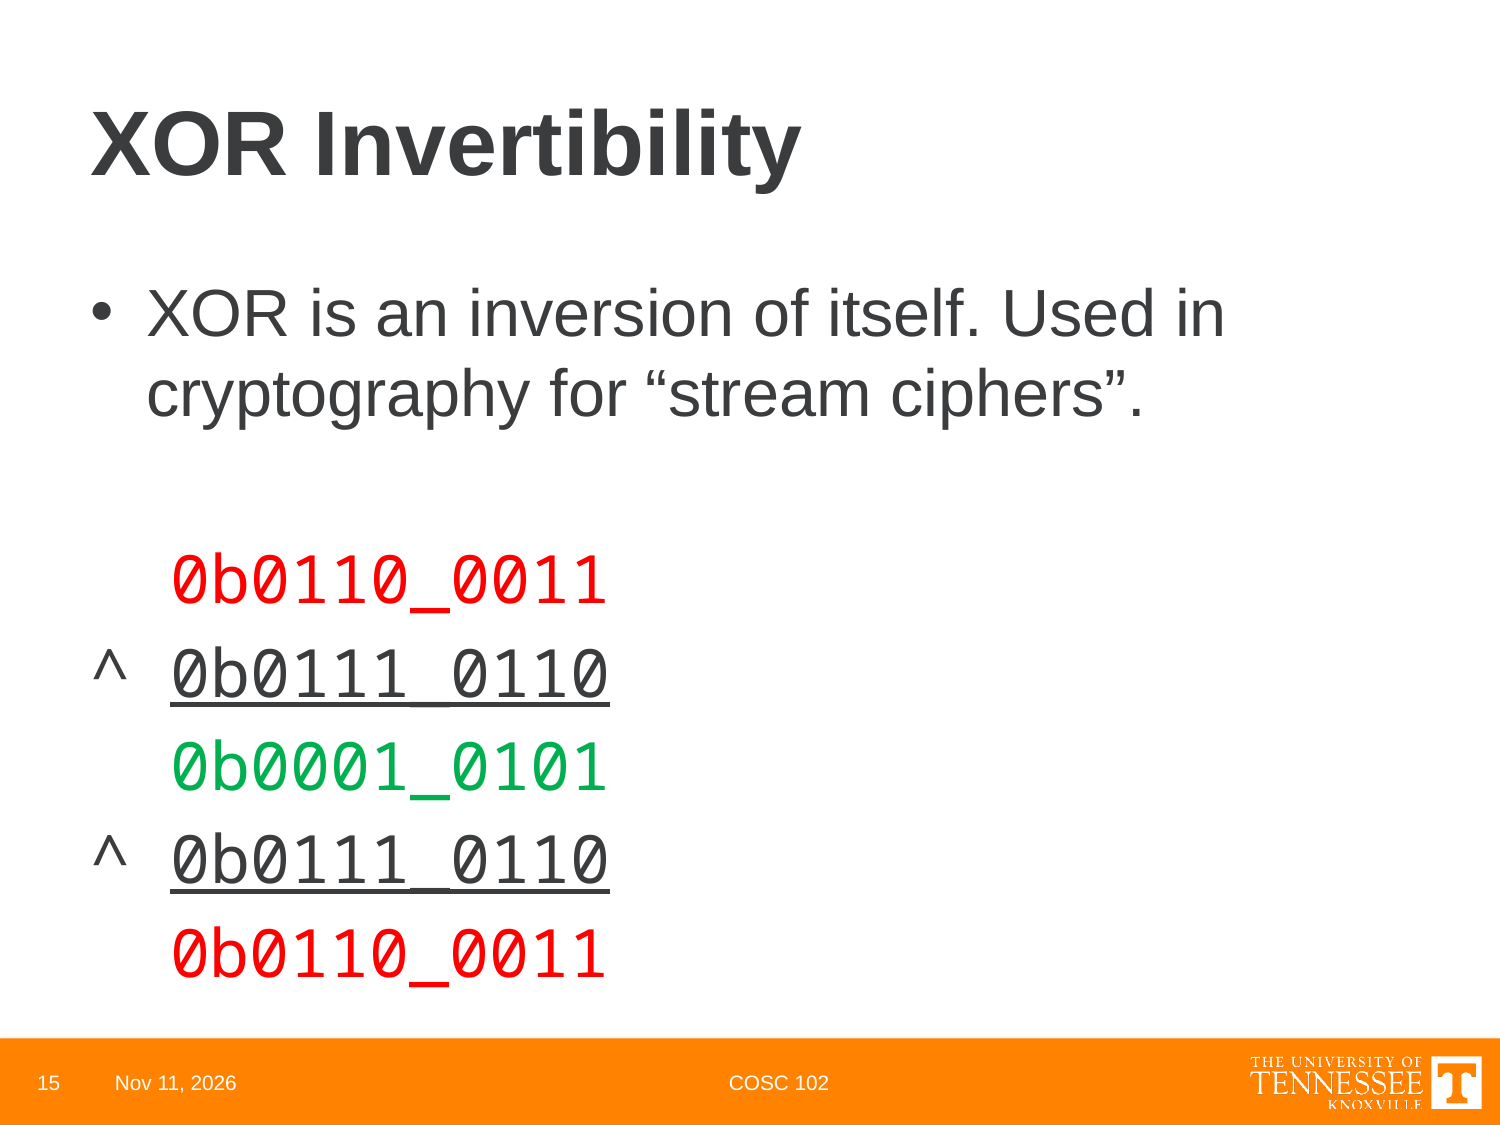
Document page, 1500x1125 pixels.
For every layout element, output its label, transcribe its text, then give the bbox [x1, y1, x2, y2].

title XOR Invertibility [75, 45, 1425, 233]
slide_number 15 [14, 1052, 75, 1113]
list XOR is an inversion of itself. Used in cryptography for “stream ciphers”. 0b0110_0011 ^ 0b0111_0110 0b0001_0101 ^ 0b0111_0110 0b0110_0011 [75, 262, 1425, 1005]
slide_number 29-Mar-22 [100, 1052, 316, 1113]
footer COSC 102 [512, 1052, 1046, 1113]
